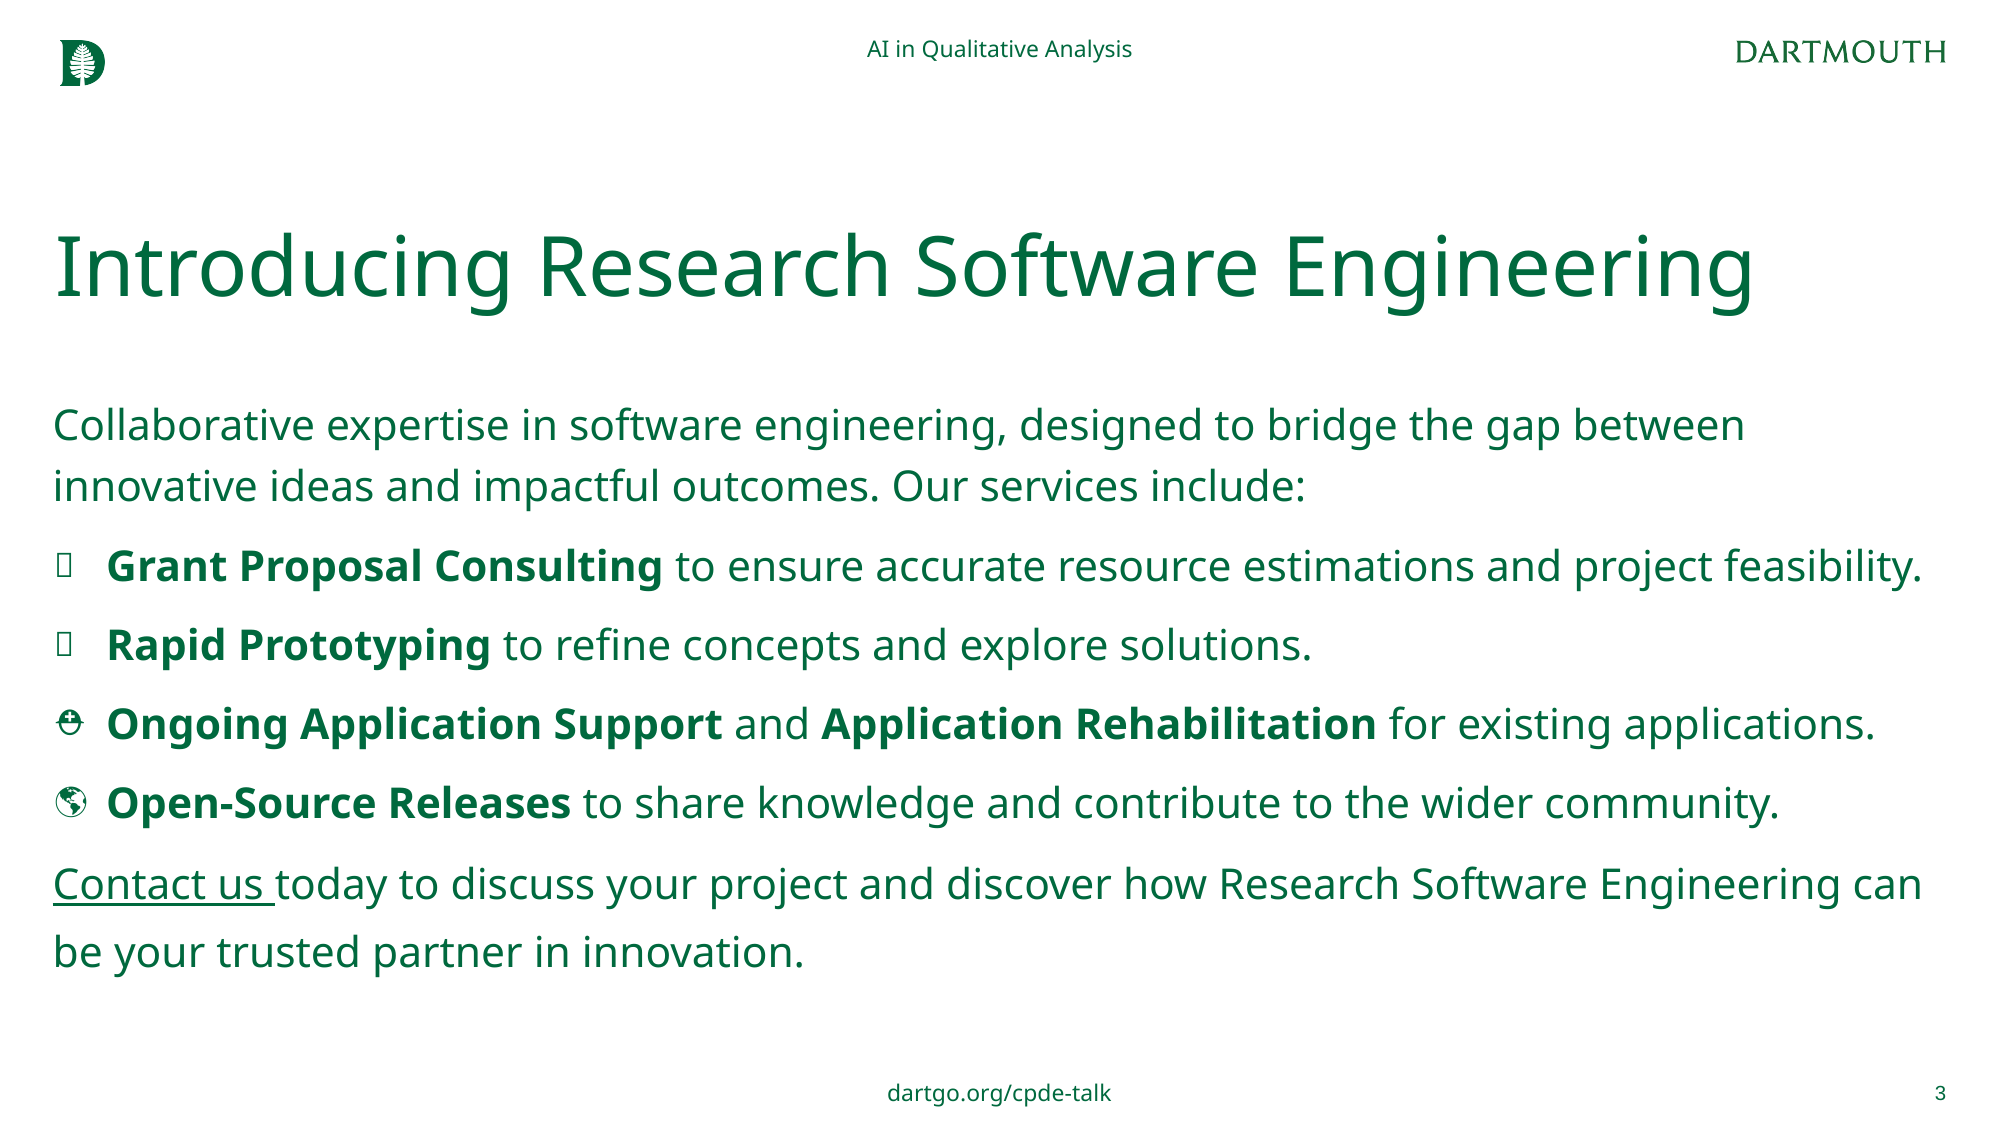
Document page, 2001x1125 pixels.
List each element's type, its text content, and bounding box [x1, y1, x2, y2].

slide_number 3 [1860, 1074, 1947, 1111]
title Introducing Research Software Engineering [55, 228, 1950, 380]
picture [60, 40, 105, 86]
footer AI in Qualitative Analysis [390, 30, 1610, 66]
picture [1735, 39, 1947, 64]
list Collaborative expertise in software engineering, designed to bridge the gap between innovative ideas and impactful outcomes. Our services include: Grant Proposal Consulting to ensure accurate resource estimations and project feasibility. Rapid Prototyping to refine concepts and explore solutions. Ongoing Application Support and Application Rehabilitation for existing applications. Open-Source Releases to share knowledge and contribute to the wider community. Contact us today to discuss your project and discover how Research Software Engineering can be your trusted partner in innovation. [52, 388, 1947, 1066]
